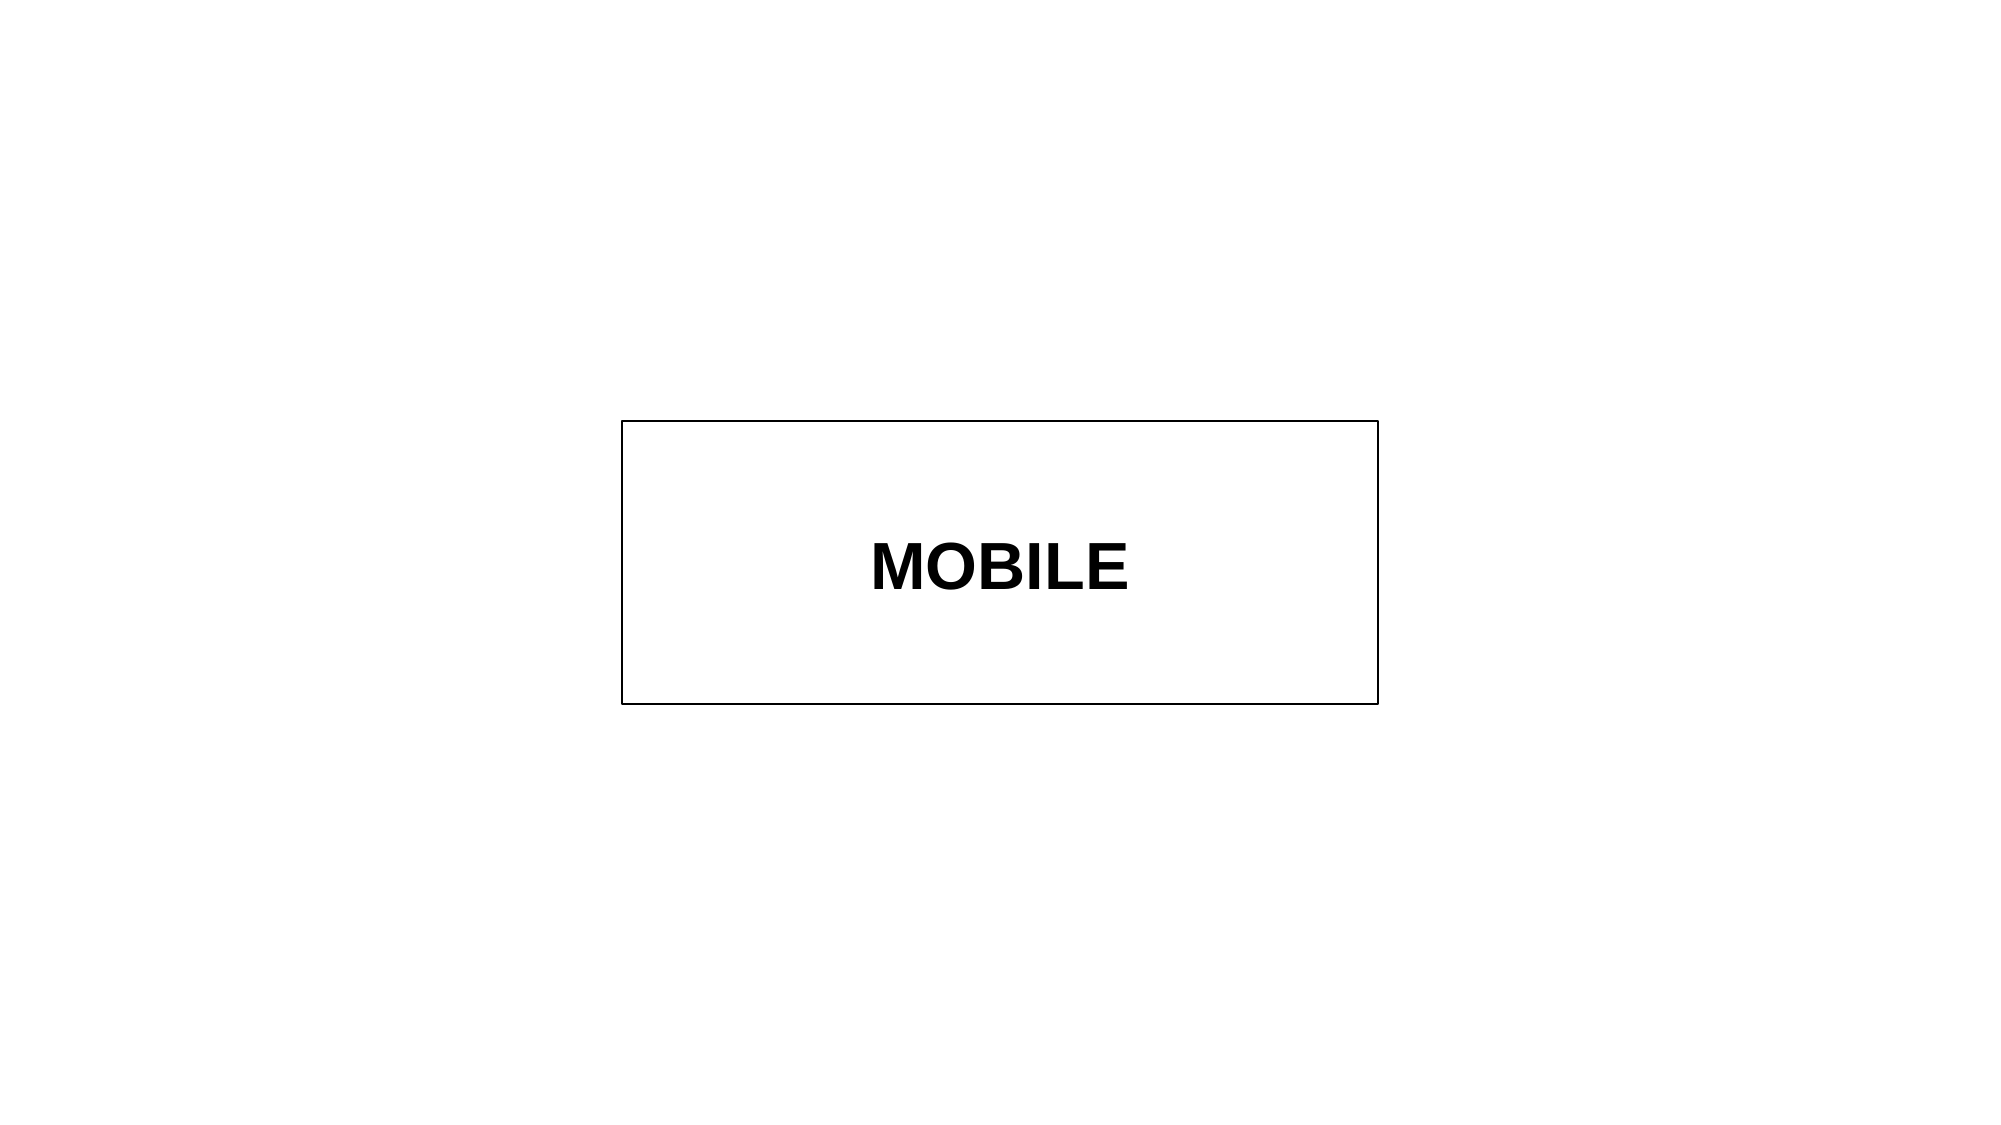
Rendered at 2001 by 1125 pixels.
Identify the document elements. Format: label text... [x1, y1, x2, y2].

text_box MOBILE [622, 420, 1378, 705]
